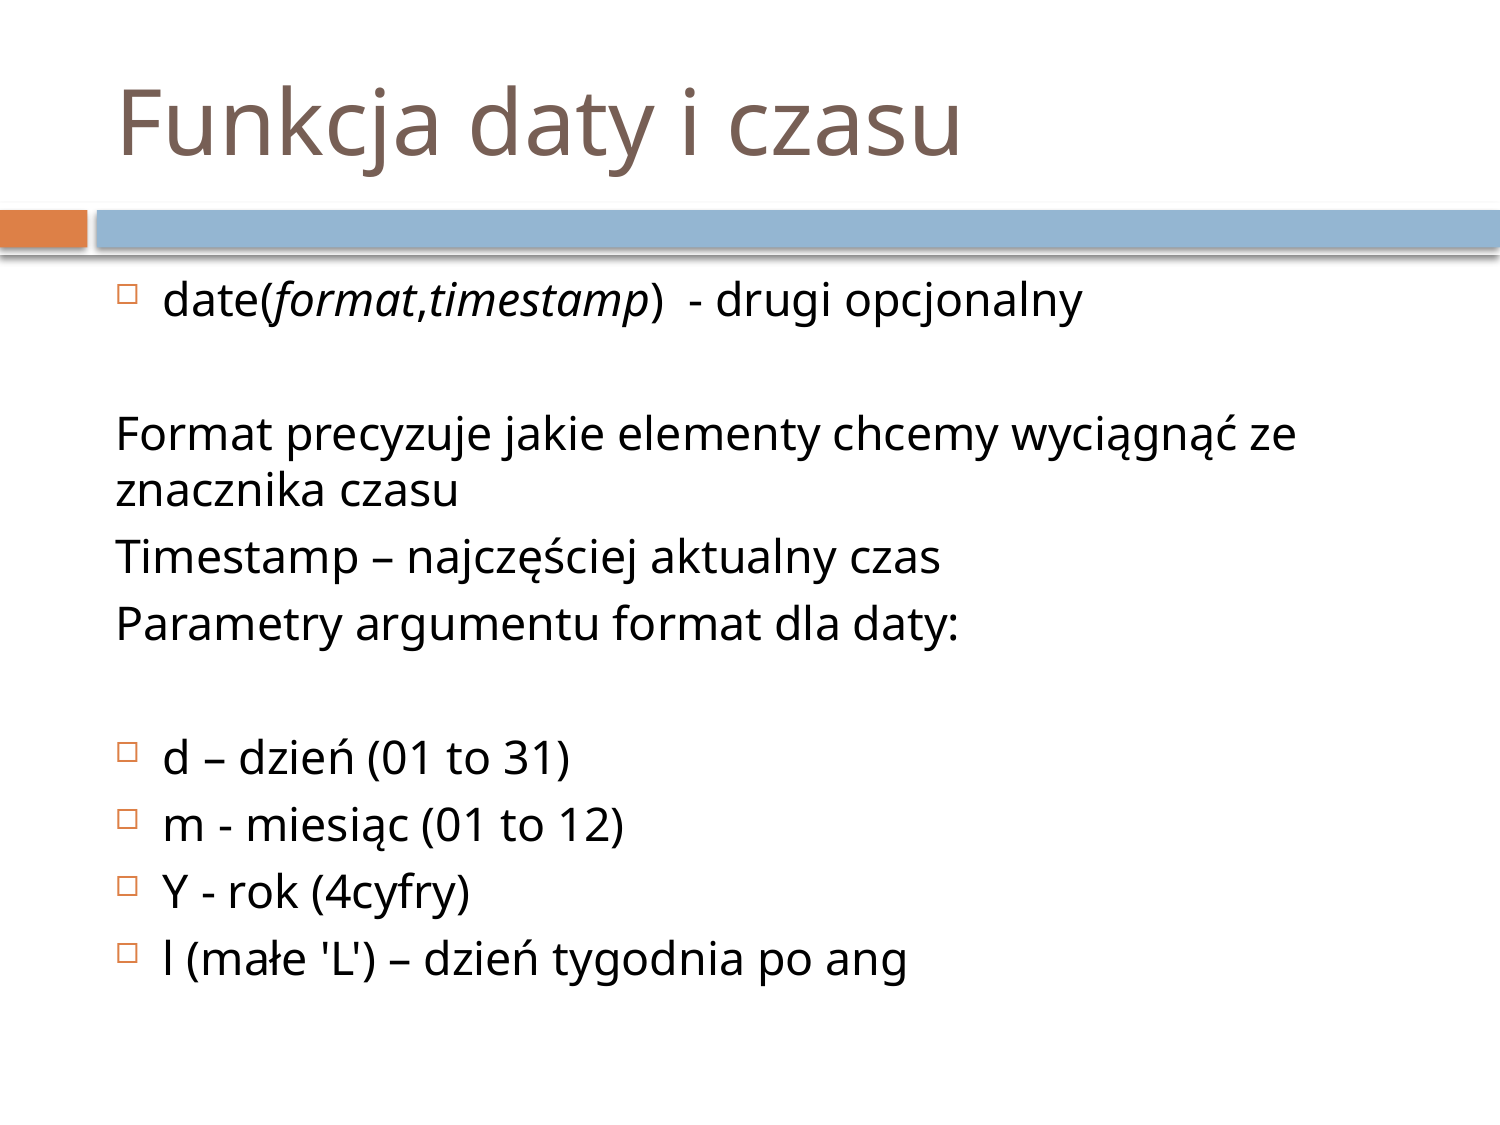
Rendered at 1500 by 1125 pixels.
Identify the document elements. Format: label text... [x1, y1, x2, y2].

title Funkcja daty i czasu [100, 37, 1438, 200]
list date(format,timestamp) - drugi opcjonalny Format precyzuje jakie elementy chcemy wyciągnąć ze znacznika czasu Timestamp – najczęściej aktualny czas Parametry argumentu format dla daty: d – dzień (01 to 31) m - miesiąc (01 to 12) Y - rok (4cyfry) l (małe 'L') – dzień tygodnia po ang [100, 262, 1438, 1000]
